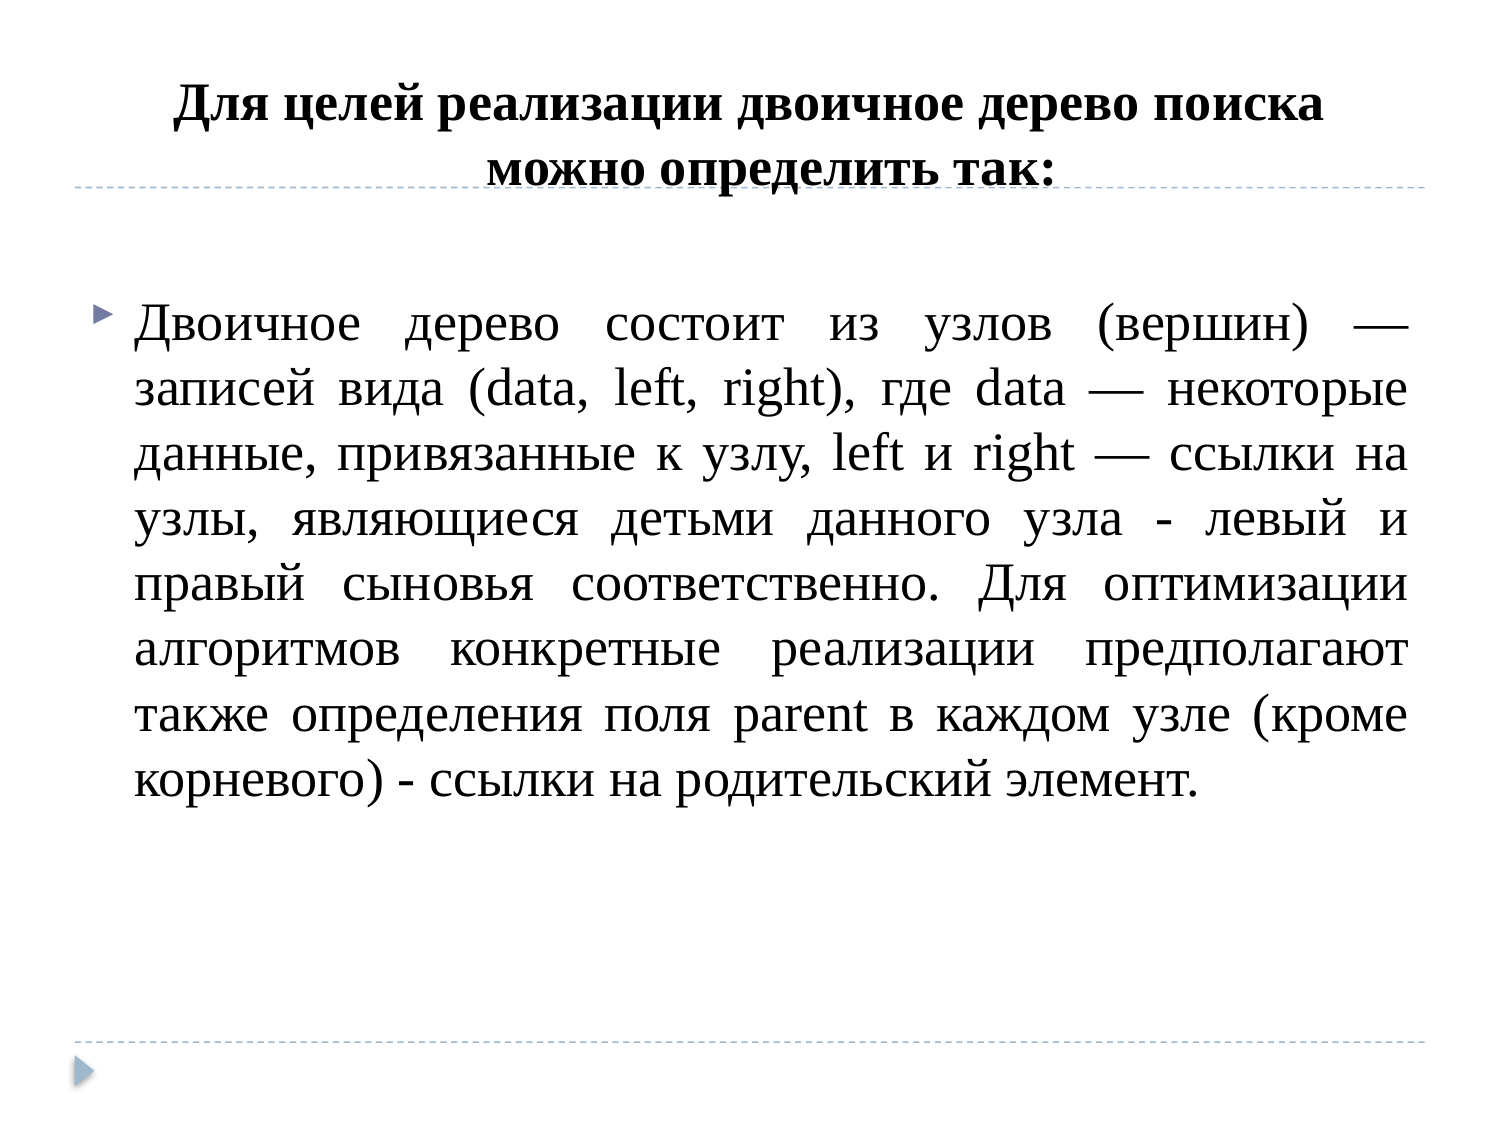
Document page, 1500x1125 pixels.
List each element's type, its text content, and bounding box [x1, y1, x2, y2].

list Для целей реализации двоичное дерево поиска можно определить так: Двоичное дерево состоит из узлов (вершин) — записей вида (data, left, right), где data — некоторые данные, привязанные к узлу, left и right — ссылки на узлы, являющиеся детьми данного узла - левый и правый сыновья соответственно. Для оптимизации алгоритмов конкретные реализации предполагают также определения поля parent в каждом узле (кроме корневого) - ссылки на родительский элемент. [75, 58, 1425, 1102]
